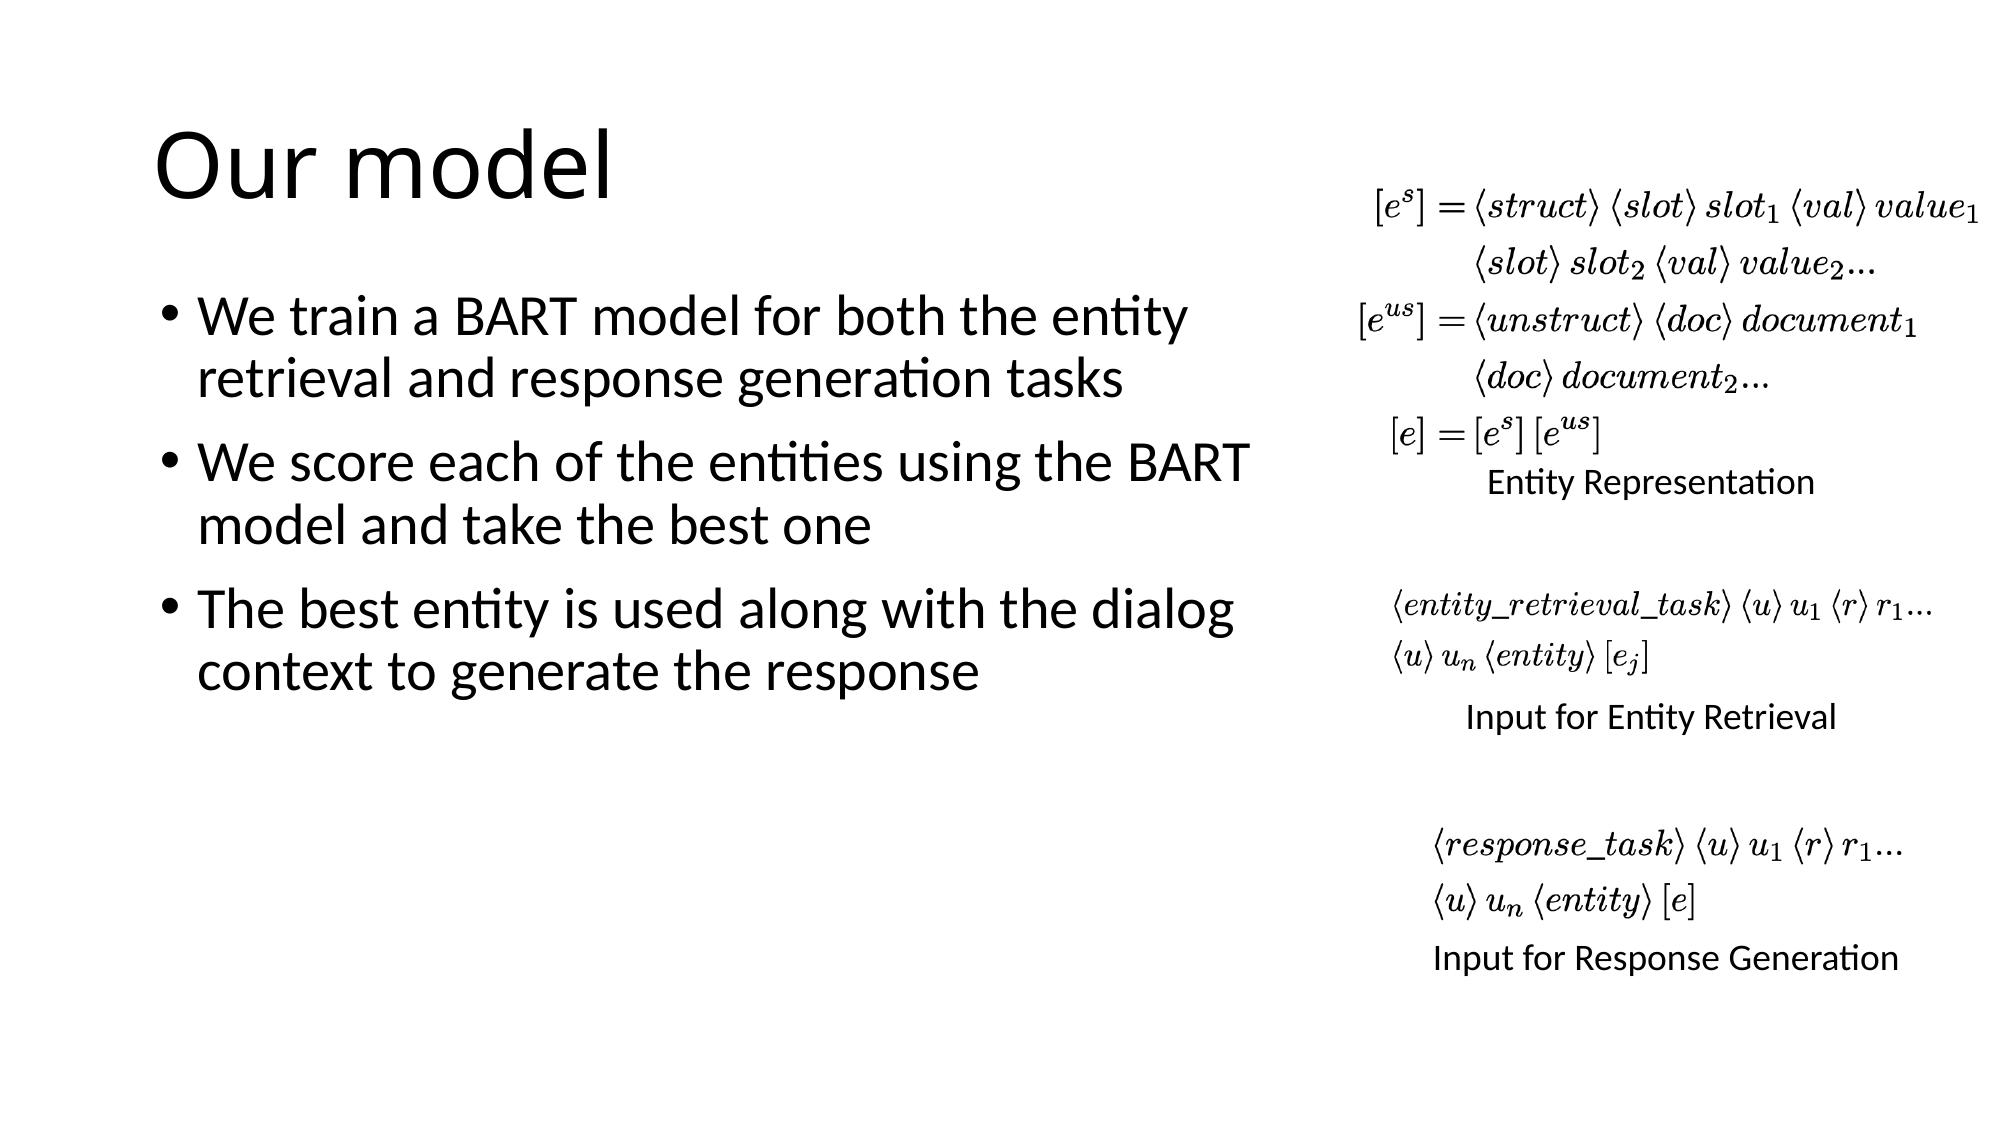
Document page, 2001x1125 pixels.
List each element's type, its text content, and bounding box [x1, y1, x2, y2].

text_box Input for Entity Retrieval [1450, 684, 1853, 745]
text_box Entity Representation [1472, 467, 1831, 510]
title Our model [137, 59, 1863, 278]
text_box We train a BART model for both the entity retrieval and response generation tasks We score each of the entities using the BART model and take the best one The best entity is used along with the dialog context to generate the response [145, 277, 1327, 933]
picture [1386, 577, 1948, 682]
picture [1420, 819, 1914, 933]
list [1333, 168, 2000, 467]
text_box Input for Response Generation [1418, 926, 1916, 986]
